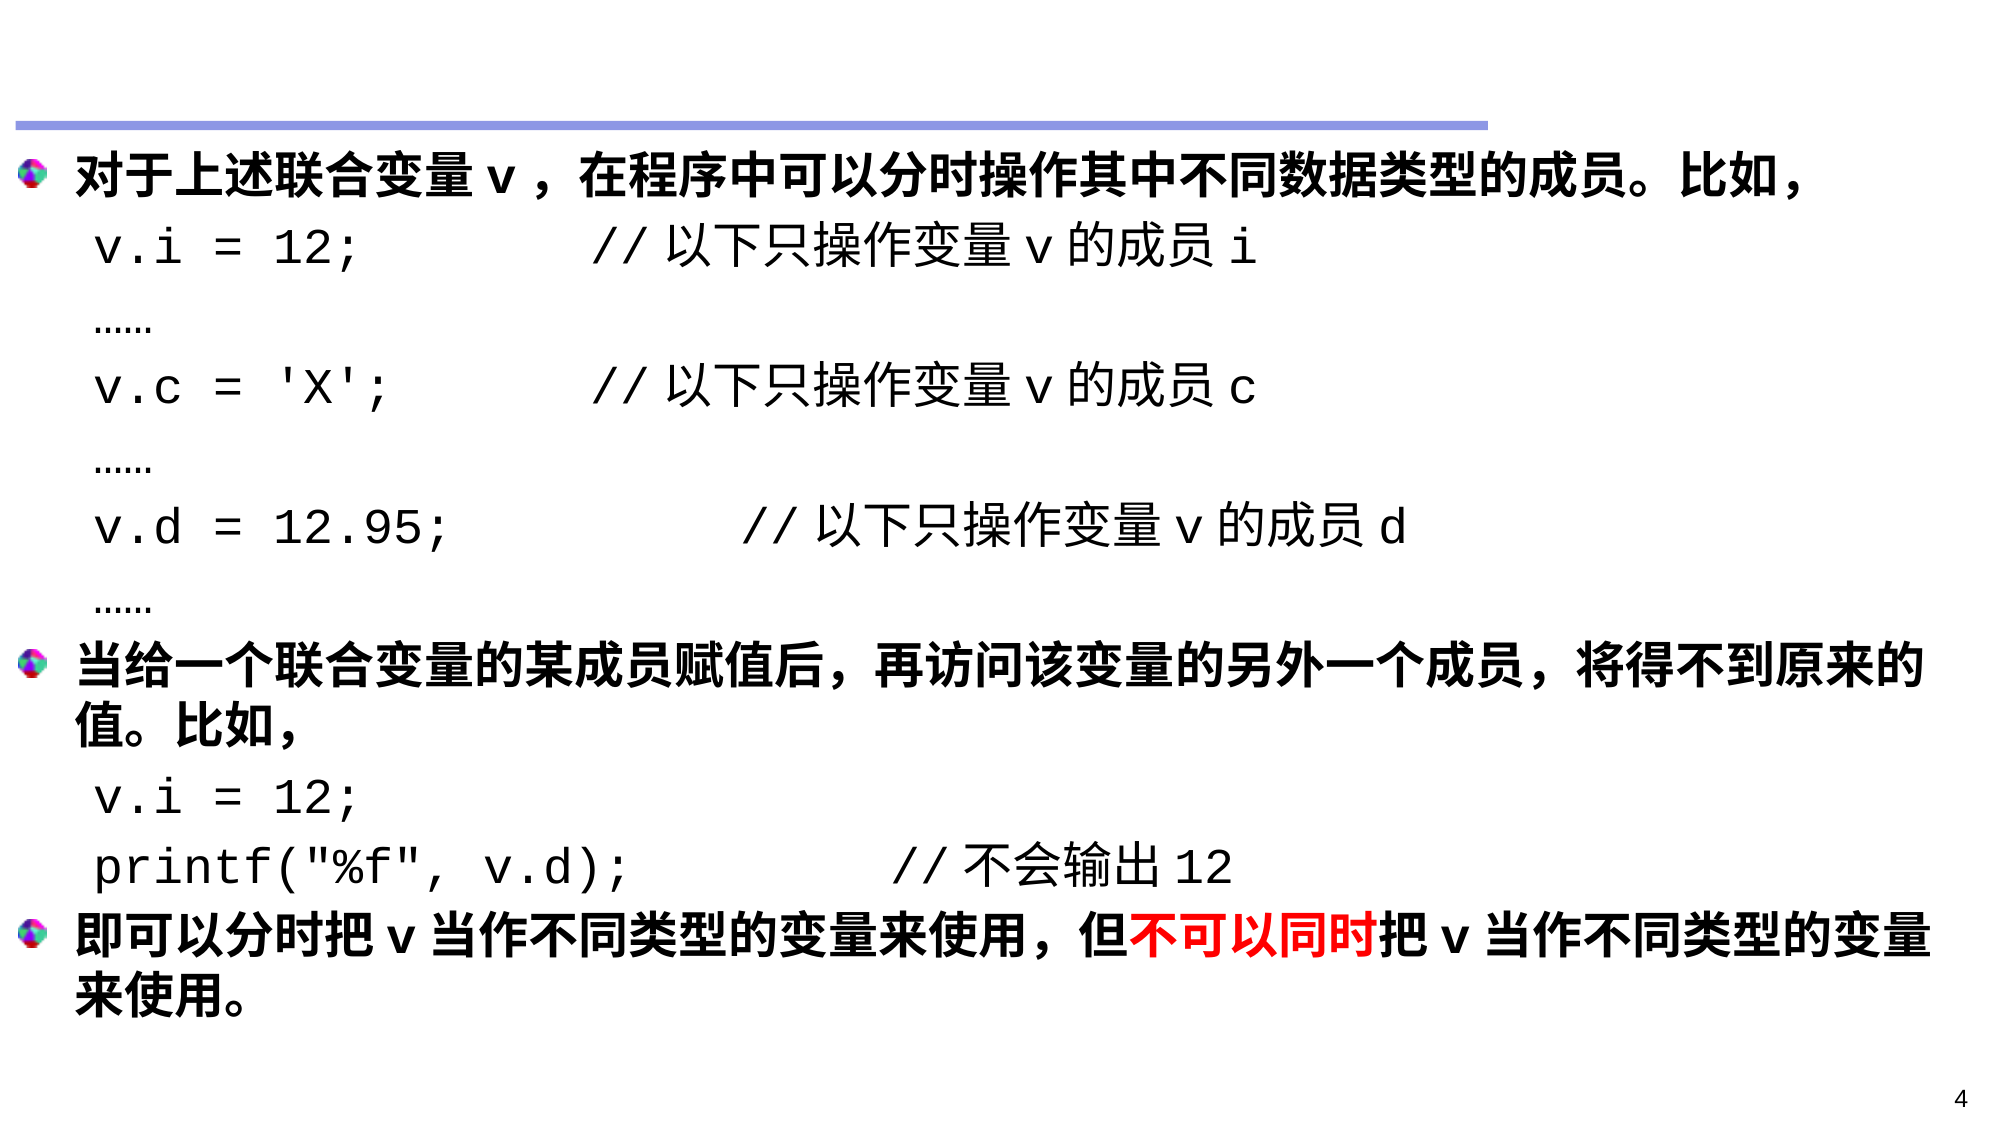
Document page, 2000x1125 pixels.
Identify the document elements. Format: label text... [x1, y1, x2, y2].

text_box 4 [1786, 1074, 1984, 1113]
list 对于上述联合变量v，在程序中可以分时操作其中不同数据类型的成员。比如， v.i = 12; //以下只操作变量v的成员i …… v.c = 'X'; //以下只操作变量v的成员c …… v.d = 12.95; //以下只操作变量v的成员d …… 当给一个联合变量的某成员赋值后，再访问该变量的另外一个成员，将得不到原来的值。比如， v.i = 12; printf("%f", v.d); //不会输出12 即可以分时把v当作不同类型的变量来使用，但不可以同时把v当作不同类型的变量来使用。 [15, 141, 1984, 1118]
picture [18, 919, 47, 948]
picture [18, 159, 47, 188]
picture [18, 649, 47, 678]
